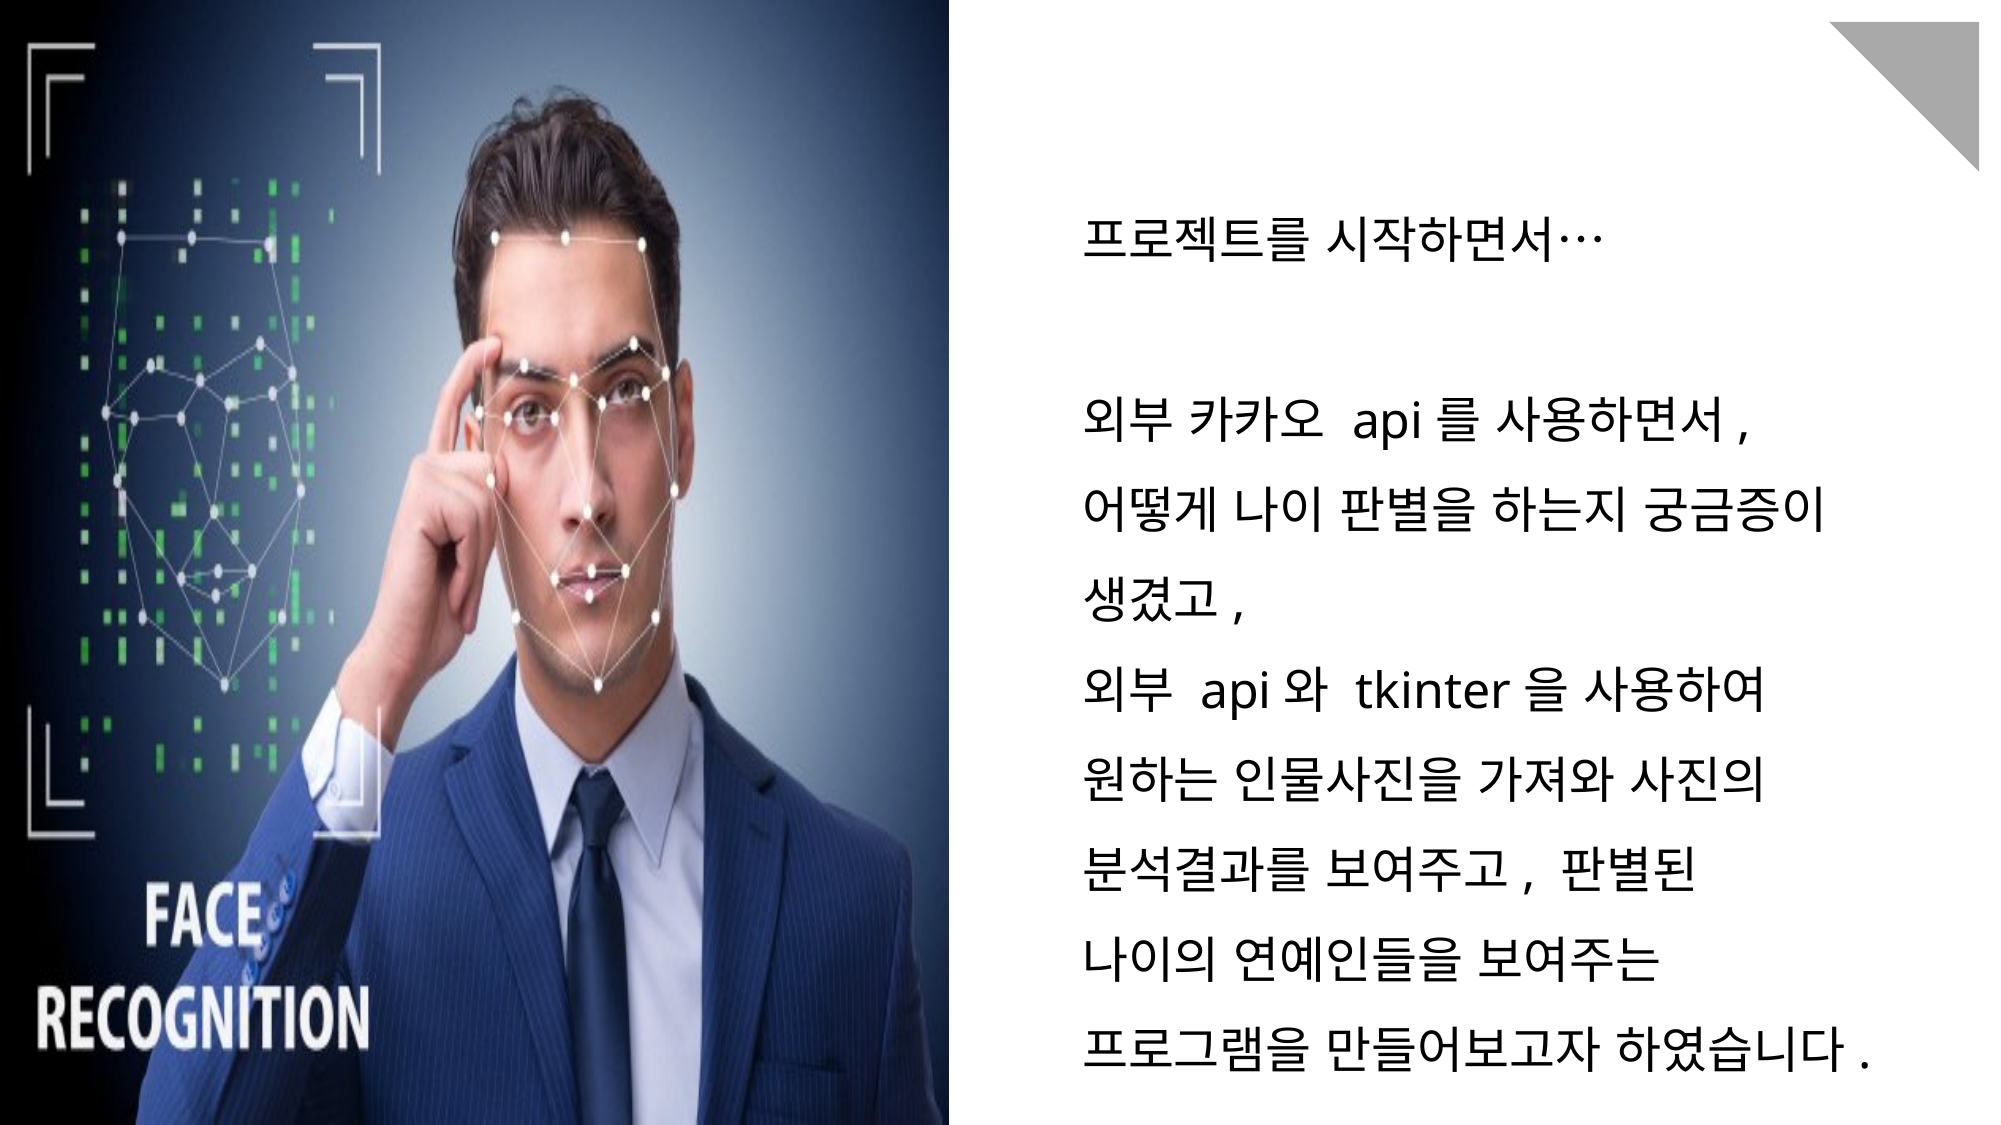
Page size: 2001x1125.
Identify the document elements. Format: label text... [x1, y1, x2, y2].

text_box [1826, 20, 1981, 175]
text_box 프로젝트를 시작하면서… 외부 카카오 api를 사용하면서, 어떻게 나이 판별을 하는지 궁금증이 생겼고, 외부 api와 tkinter을 사용하여 원하는 인물사진을 가져와 사진의 분석결과를 보여주고, 판별된 나이의 연예인들을 보여주는 프로그램을 만들어보고자 하였습니다. [1067, 170, 1864, 1086]
picture [0, 0, 949, 1125]
